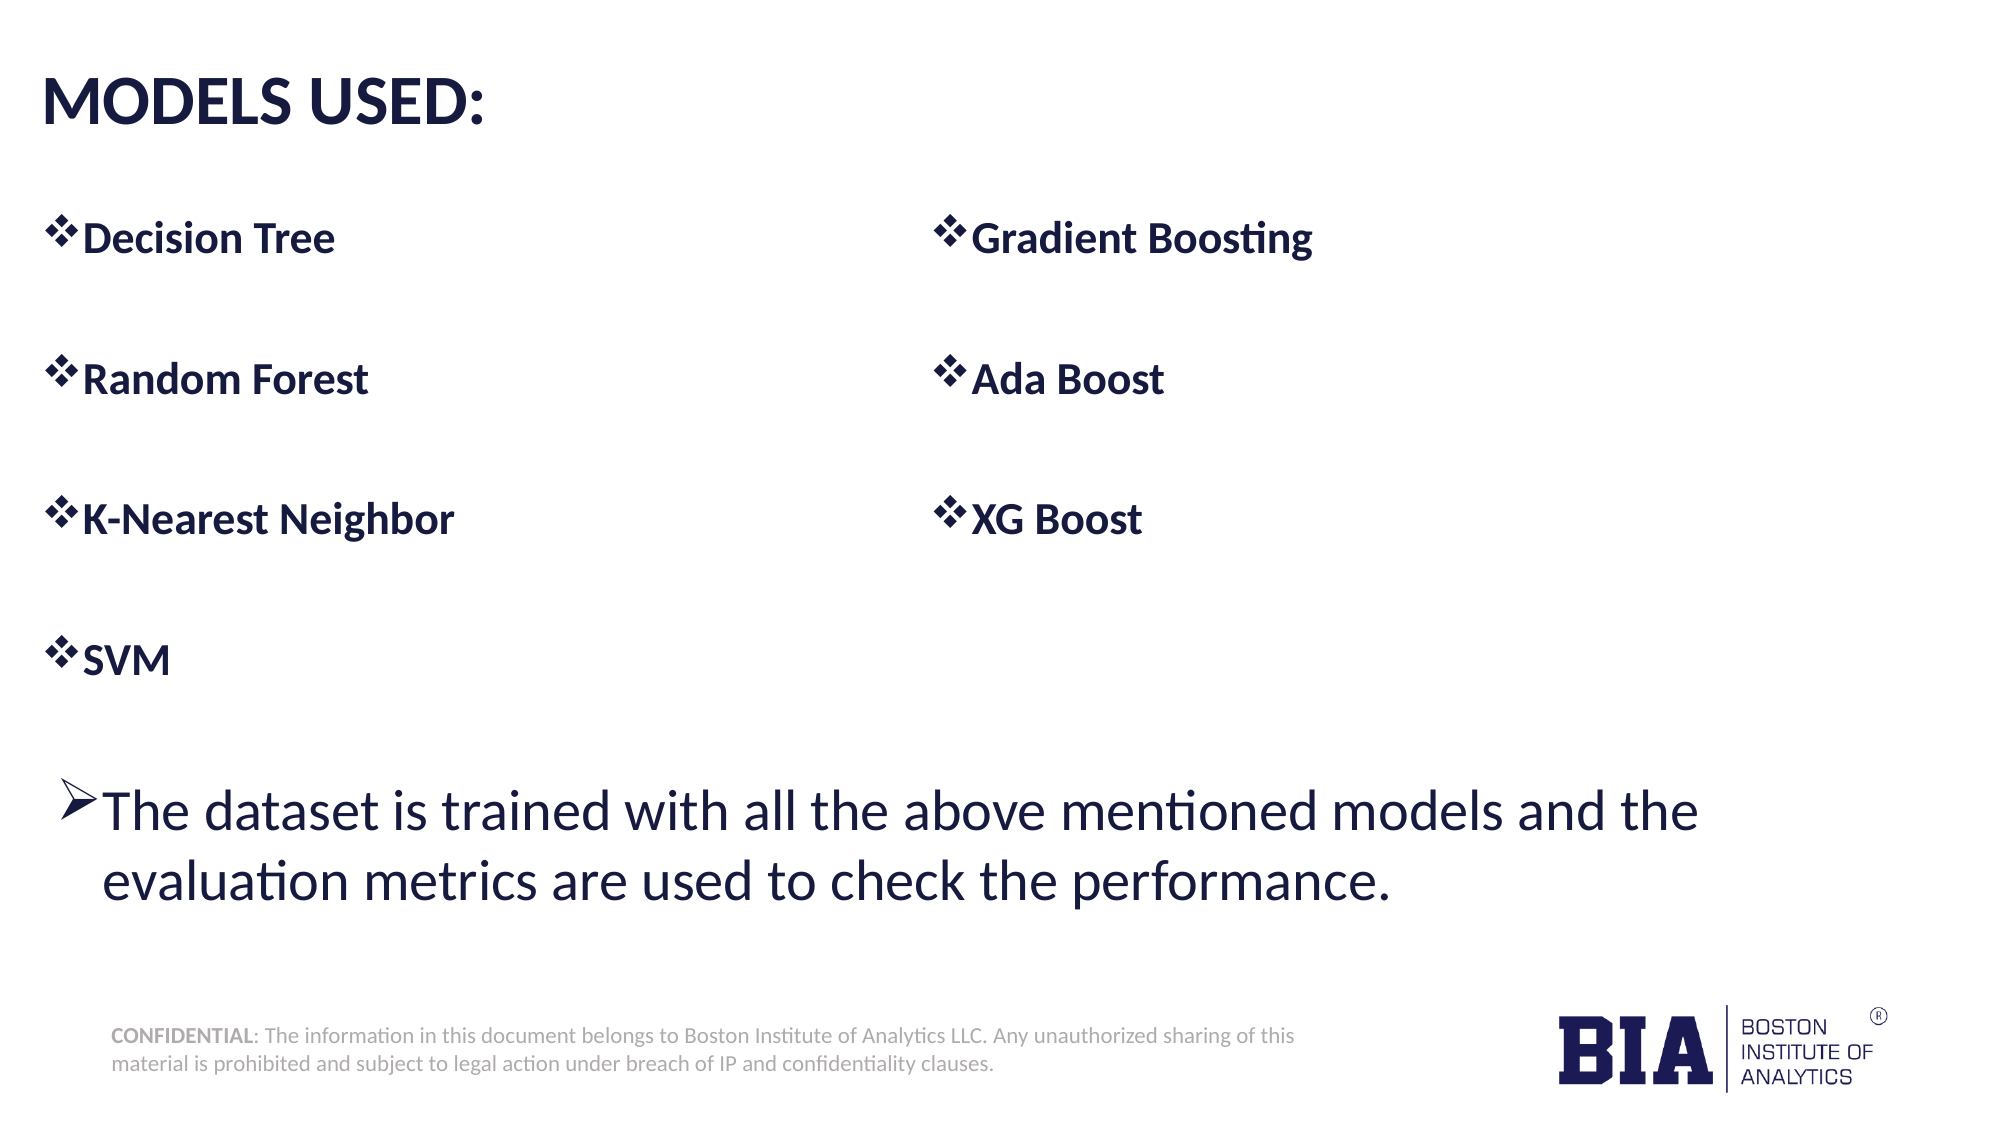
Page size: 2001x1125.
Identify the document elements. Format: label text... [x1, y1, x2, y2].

text_box The dataset is trained with all the above mentioned models and the evaluation metrics are used to check the performance. [41, 764, 1758, 920]
picture [1557, 1003, 1889, 1094]
list Decision Tree Random Forest K-Nearest Neighbor SVM Gradient Boosting Ada Boost XG Boost [41, 214, 1819, 946]
title MODELS USED: [41, 51, 1819, 153]
